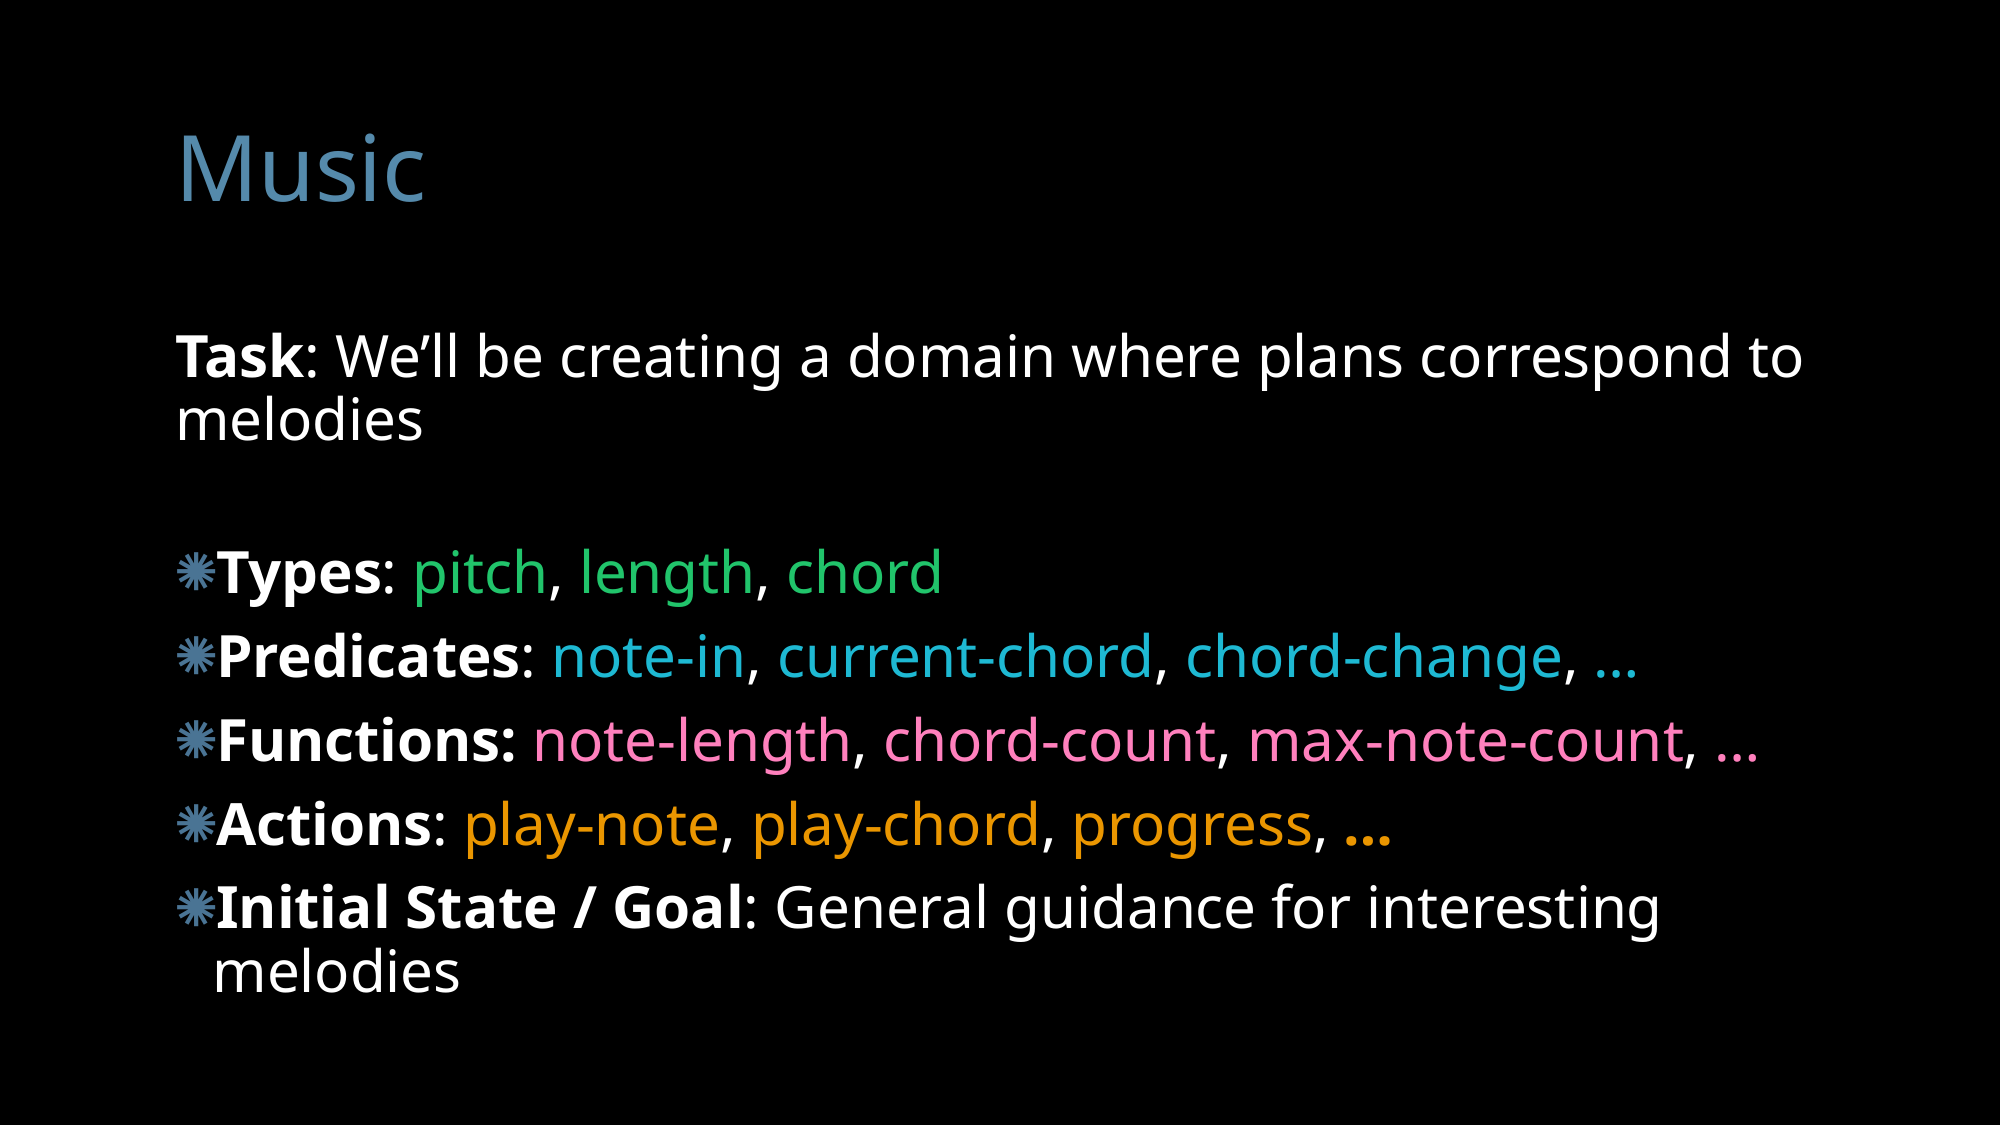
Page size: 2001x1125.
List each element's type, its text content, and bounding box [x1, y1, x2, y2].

picture [175, 550, 217, 592]
picture [175, 886, 217, 928]
list Task: We’ll be creating a domain where plans correspond to melodies Types: pitch, length, chord Predicates: note-in, current-chord, chord-change, … Functions: note-length, chord-count, max-note-count, … Actions: play-note, play-chord, progress, … Initial State / Goal: General guidance for interesting melodies [160, 319, 1899, 979]
title Music [160, 30, 1840, 312]
picture [175, 718, 217, 760]
picture [175, 634, 217, 676]
picture [175, 802, 217, 844]
